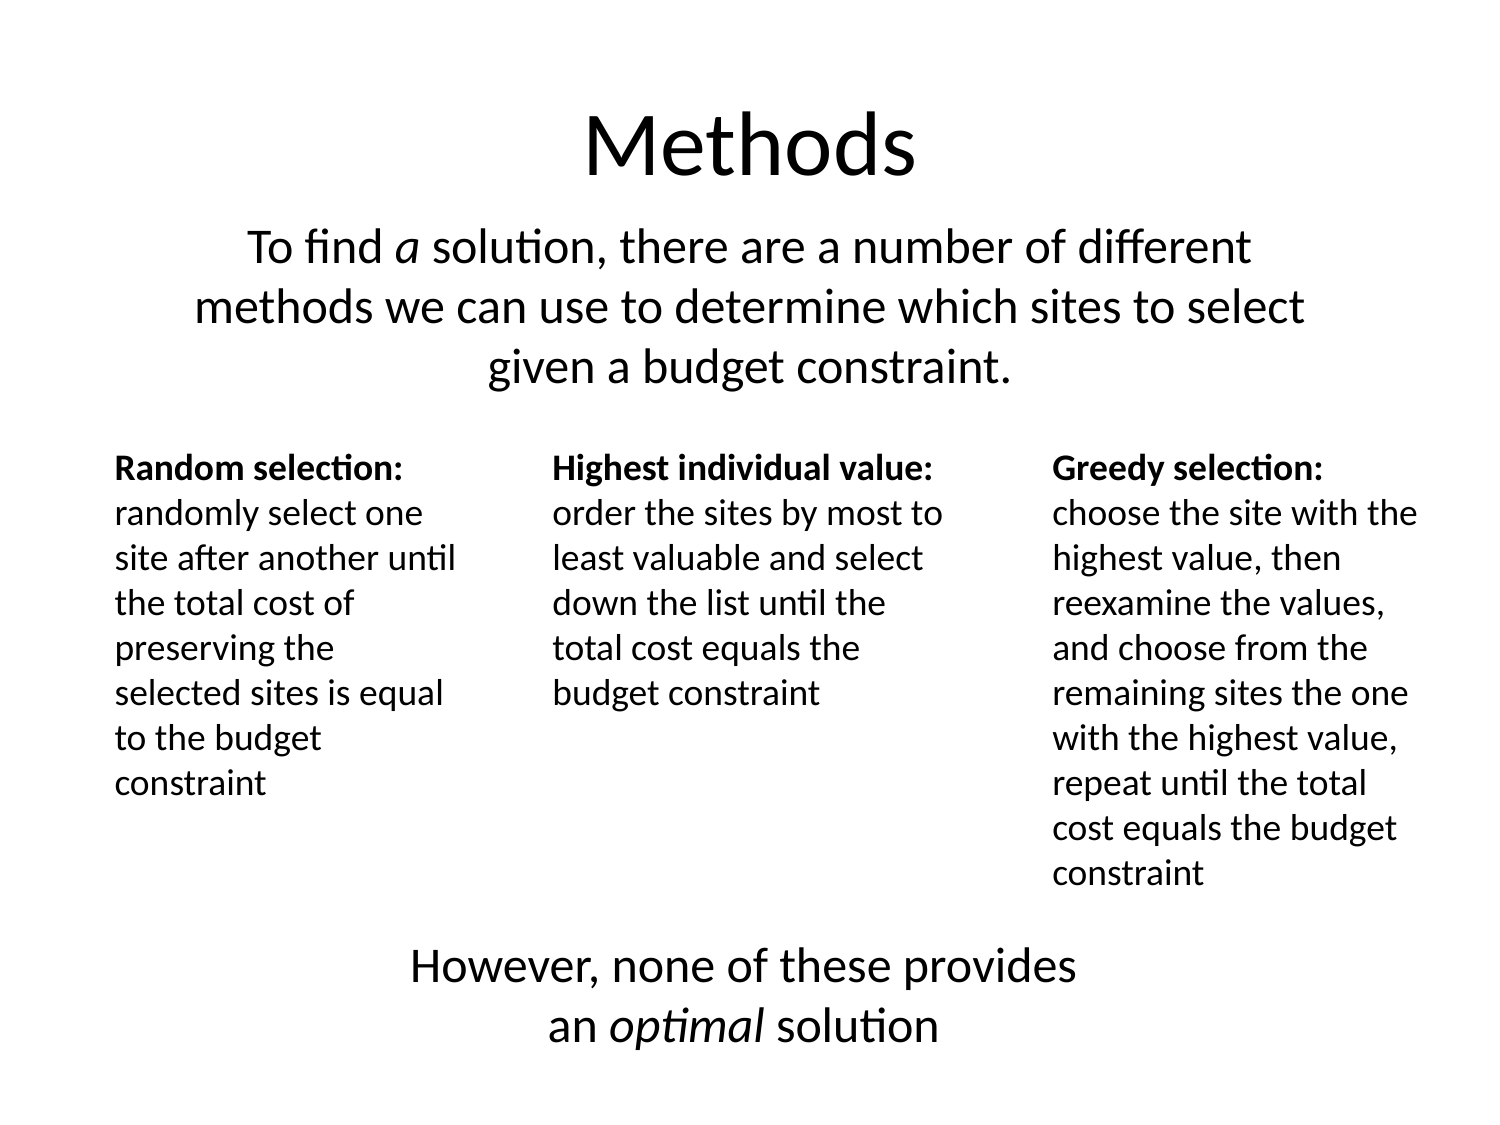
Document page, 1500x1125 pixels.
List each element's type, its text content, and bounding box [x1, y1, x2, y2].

title Methods [75, 45, 1425, 233]
text_box However, none of these provides an optimal solution [368, 924, 1119, 1060]
text_box Highest individual value: order the sites by most to least valuable and select down the list until the total cost equals the budget constraint [537, 435, 975, 721]
text_box Greedy selection: choose the site with the highest value, then reexamine the values, and choose from the remaining sites the one with the highest value, repeat until the total cost equals the budget constraint [1037, 435, 1450, 901]
list To find a solution, there are a number of different methods we can use to determine which sites to select given a budget constraint. [150, 206, 1350, 463]
text_box Random selection: randomly select one site after another until the total cost of preserving the selected sites is equal to the budget constraint [99, 435, 475, 811]
